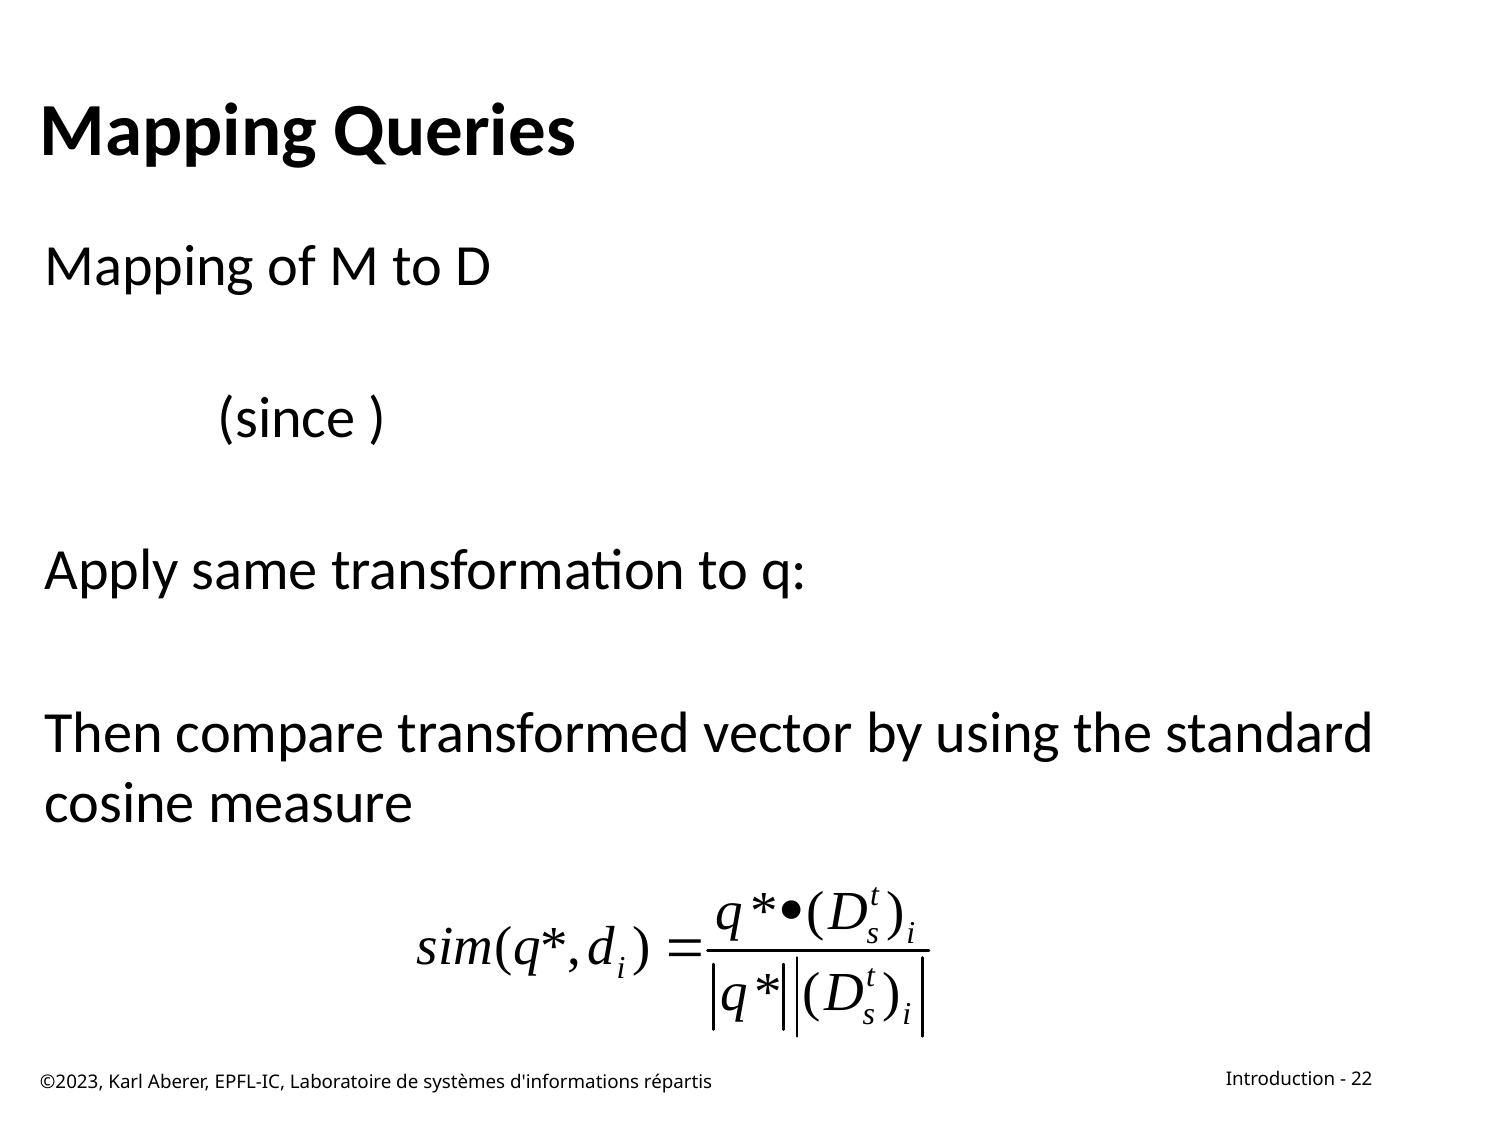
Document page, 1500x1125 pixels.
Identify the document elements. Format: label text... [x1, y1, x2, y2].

footer ©2023, Karl Aberer, EPFL-IC, Laboratoire de systèmes d'informations répartis [24, 1062, 988, 1101]
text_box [407, 867, 940, 1048]
title Mapping Queries [24, 49, 1388, 201]
